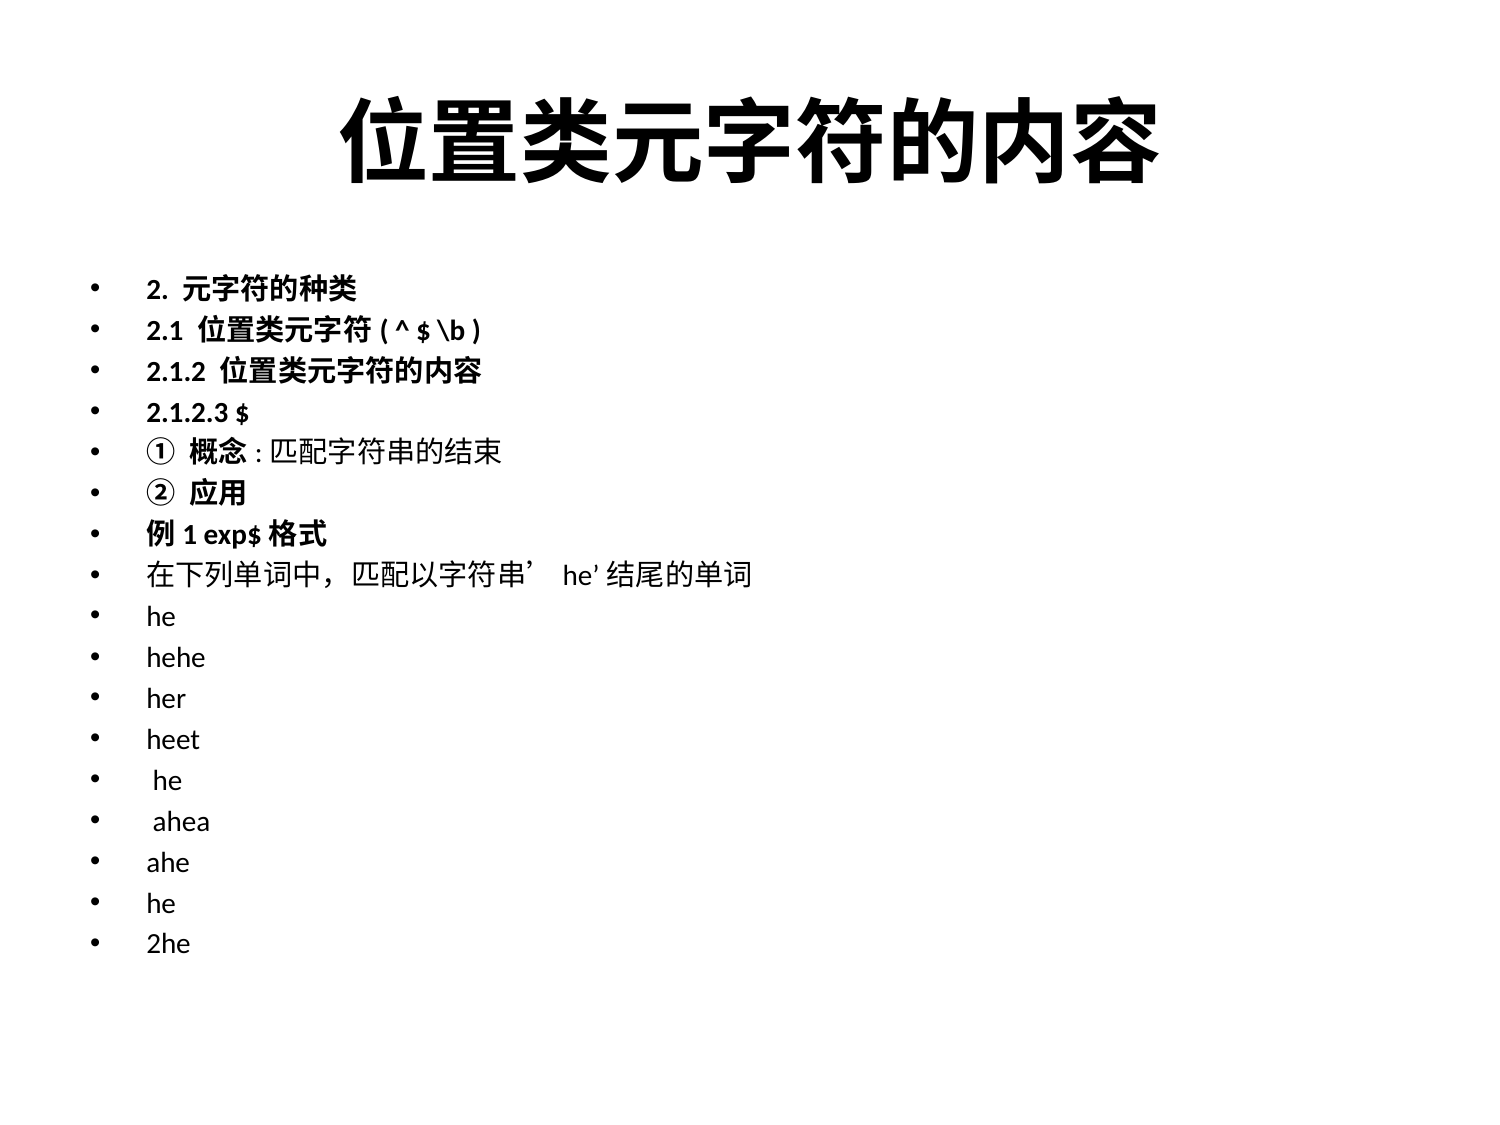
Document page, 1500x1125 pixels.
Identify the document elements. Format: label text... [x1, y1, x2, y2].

title 位置类元字符的内容 [75, 45, 1425, 233]
list 2. 元字符的种类 2.1 位置类元字符( ^ $ \b ) 2.1.2 位置类元字符的内容 2.1.2.3 $ ① 概念:匹配字符串的结束 ② 应用 例1 exp$格式 在下列单词中，匹配以字符串’he’结尾的单词 he hehe her heet he ahea ahe he 2he [75, 262, 1425, 1005]
